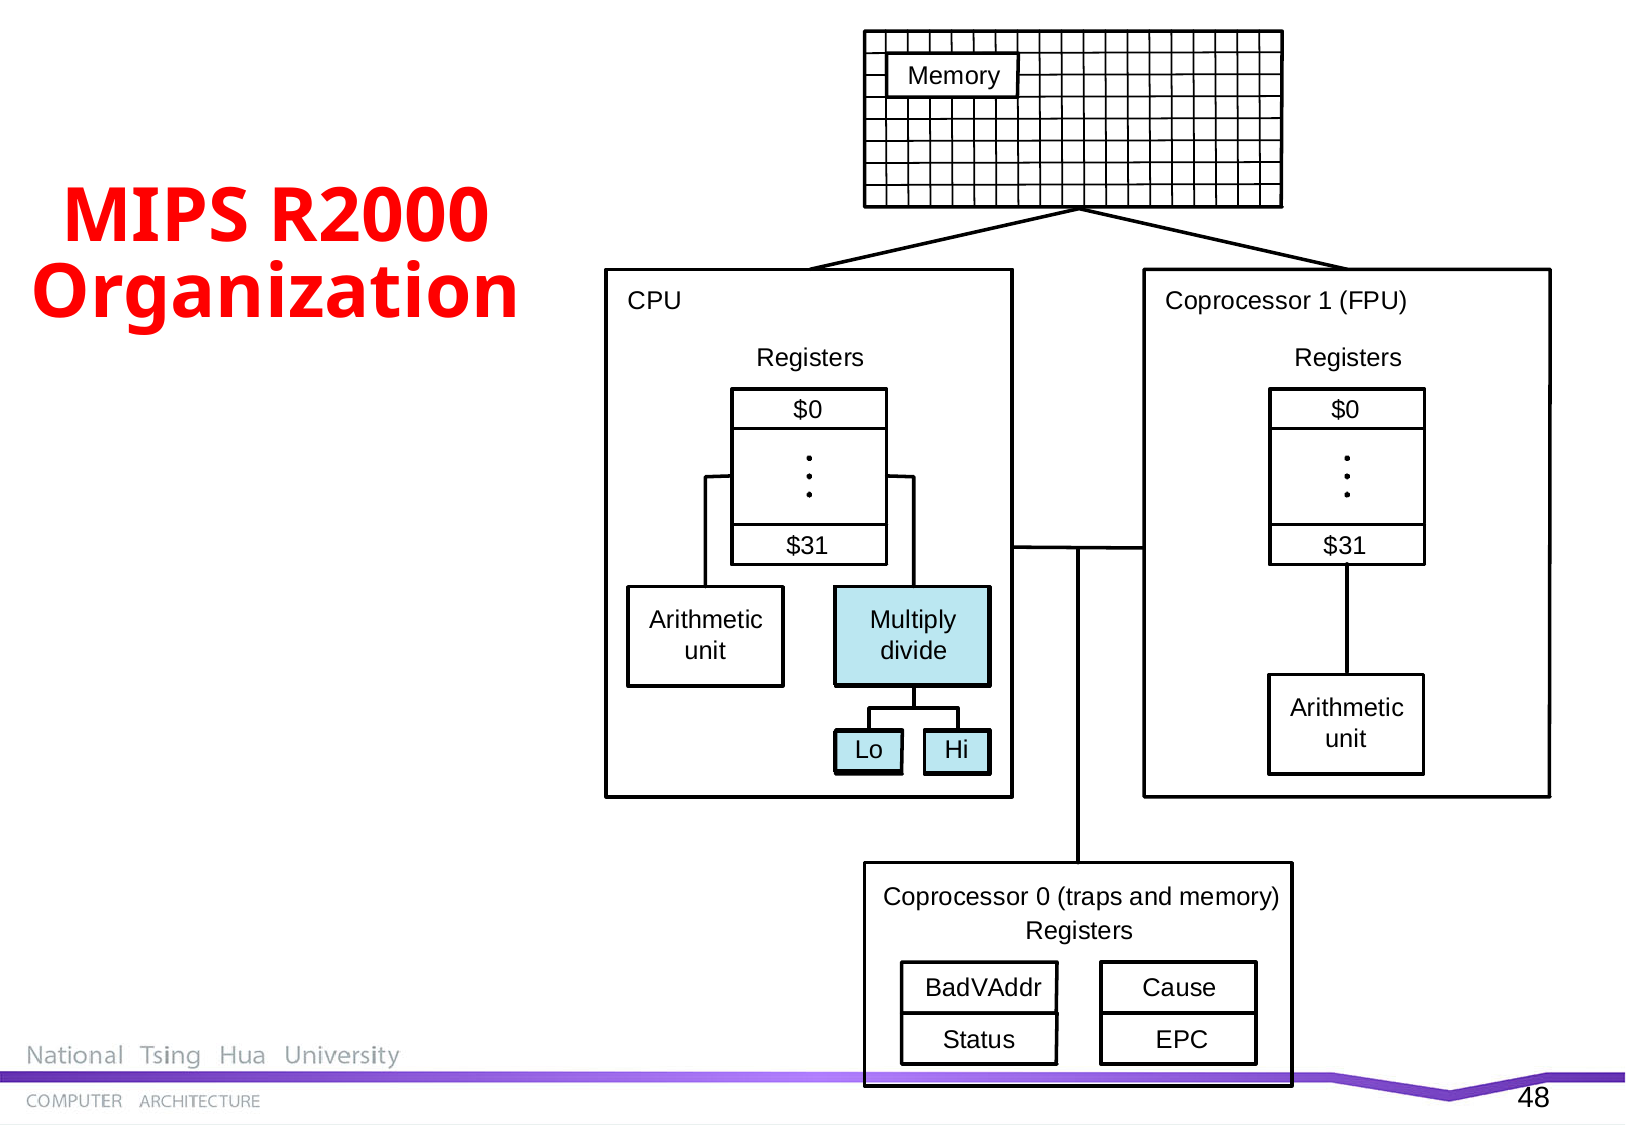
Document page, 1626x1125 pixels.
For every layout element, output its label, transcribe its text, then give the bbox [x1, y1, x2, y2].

title MIPS R2000 Organization [0, 145, 552, 369]
picture [0, 0, 1626, 1125]
slide_number 47 [1226, 1058, 1566, 1125]
